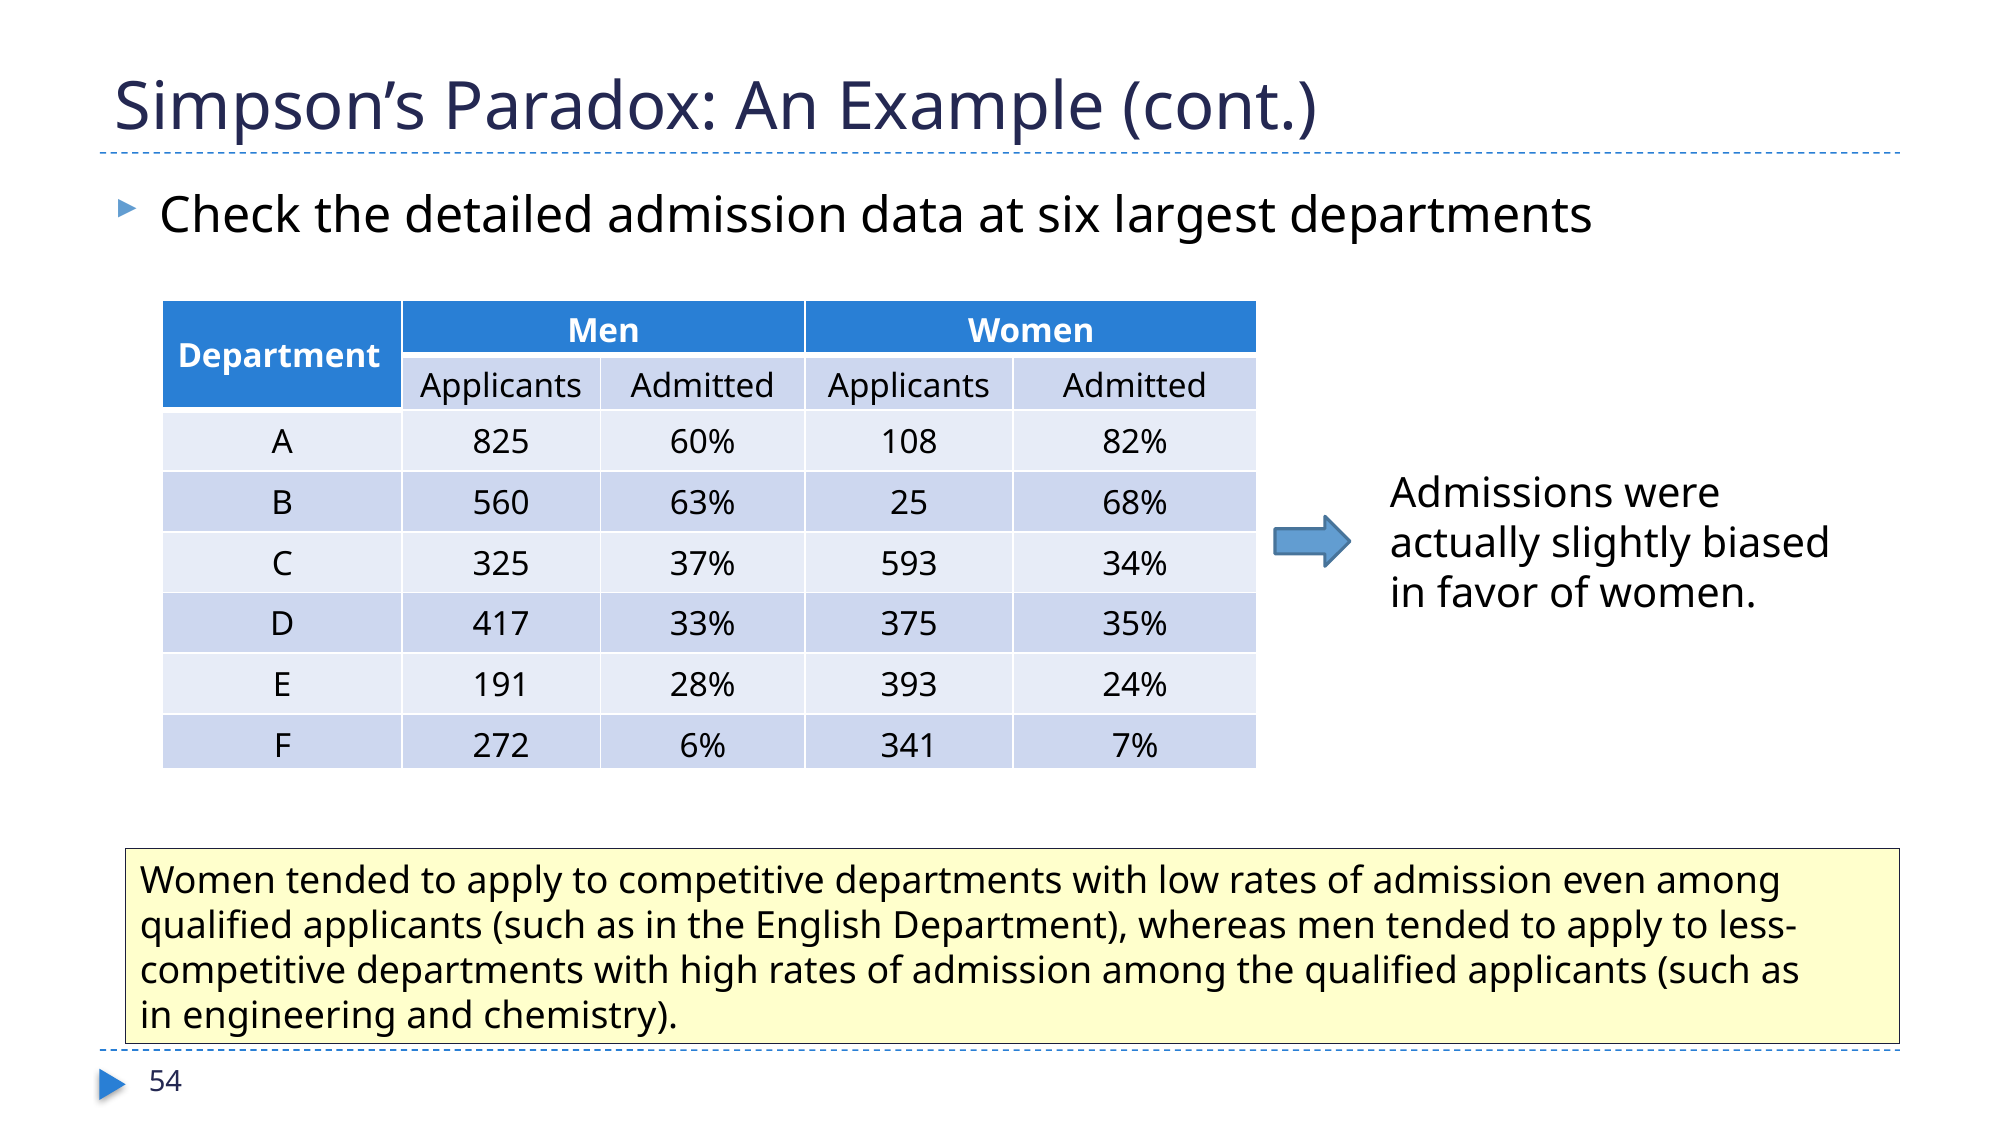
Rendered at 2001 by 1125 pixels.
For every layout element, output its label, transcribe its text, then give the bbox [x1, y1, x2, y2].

table_cell 417 [403, 593, 600, 652]
table_cell 25 [806, 472, 1012, 531]
table_header Men [403, 301, 804, 352]
table_cell 191 [403, 654, 600, 713]
table_cell Admitted [1014, 358, 1256, 409]
table_header Women [806, 301, 1256, 352]
text_box Women tended to apply to competitive departments with low rates of admission even among qualified applicants (such as in the English Department), whereas men tended to apply to less-competitive departments with high rates of admission among the qualified applicants (such as in engineering and chemistry). [125, 848, 1900, 1044]
table_cell 6% [601, 715, 804, 768]
slide_number 54 [133, 1055, 568, 1103]
table_cell Applicants [403, 358, 600, 409]
text_box [1273, 514, 1352, 568]
table_cell B [163, 472, 401, 531]
table_cell 825 [403, 411, 600, 470]
title Simpson’s Paradox: An Example (cont.) [99, 24, 1900, 151]
table_cell Applicants [806, 358, 1012, 409]
table_cell 28% [601, 654, 804, 713]
table_cell C [163, 533, 401, 592]
table_cell Admitted [601, 358, 804, 409]
table_cell 34% [1014, 533, 1256, 592]
table_cell 60% [601, 411, 804, 470]
table_cell 37% [601, 533, 804, 592]
text_box Admissions were actually slightly biased in favor of women. [1374, 458, 1875, 624]
table_cell 393 [806, 654, 1012, 713]
table_cell 82% [1014, 411, 1256, 470]
table_cell 272 [403, 715, 600, 768]
table_header Department [163, 301, 401, 407]
table_cell 325 [403, 533, 600, 592]
table_cell 375 [806, 593, 1012, 652]
table_cell 7% [1014, 715, 1256, 768]
table_cell 63% [601, 472, 804, 531]
table_cell 33% [601, 593, 804, 652]
table_cell 560 [403, 472, 600, 531]
list Check the detailed admission data at six largest departments [99, 174, 1900, 263]
table_cell 341 [806, 715, 1012, 768]
table_cell D [163, 593, 401, 652]
table_cell E [163, 654, 401, 713]
table_cell F [163, 715, 401, 768]
table_cell 593 [806, 533, 1012, 592]
table_cell 24% [1014, 654, 1256, 713]
table_cell 35% [1014, 593, 1256, 652]
table_cell A [163, 413, 401, 470]
table_cell 68% [1014, 472, 1256, 531]
table_cell 108 [806, 411, 1012, 470]
